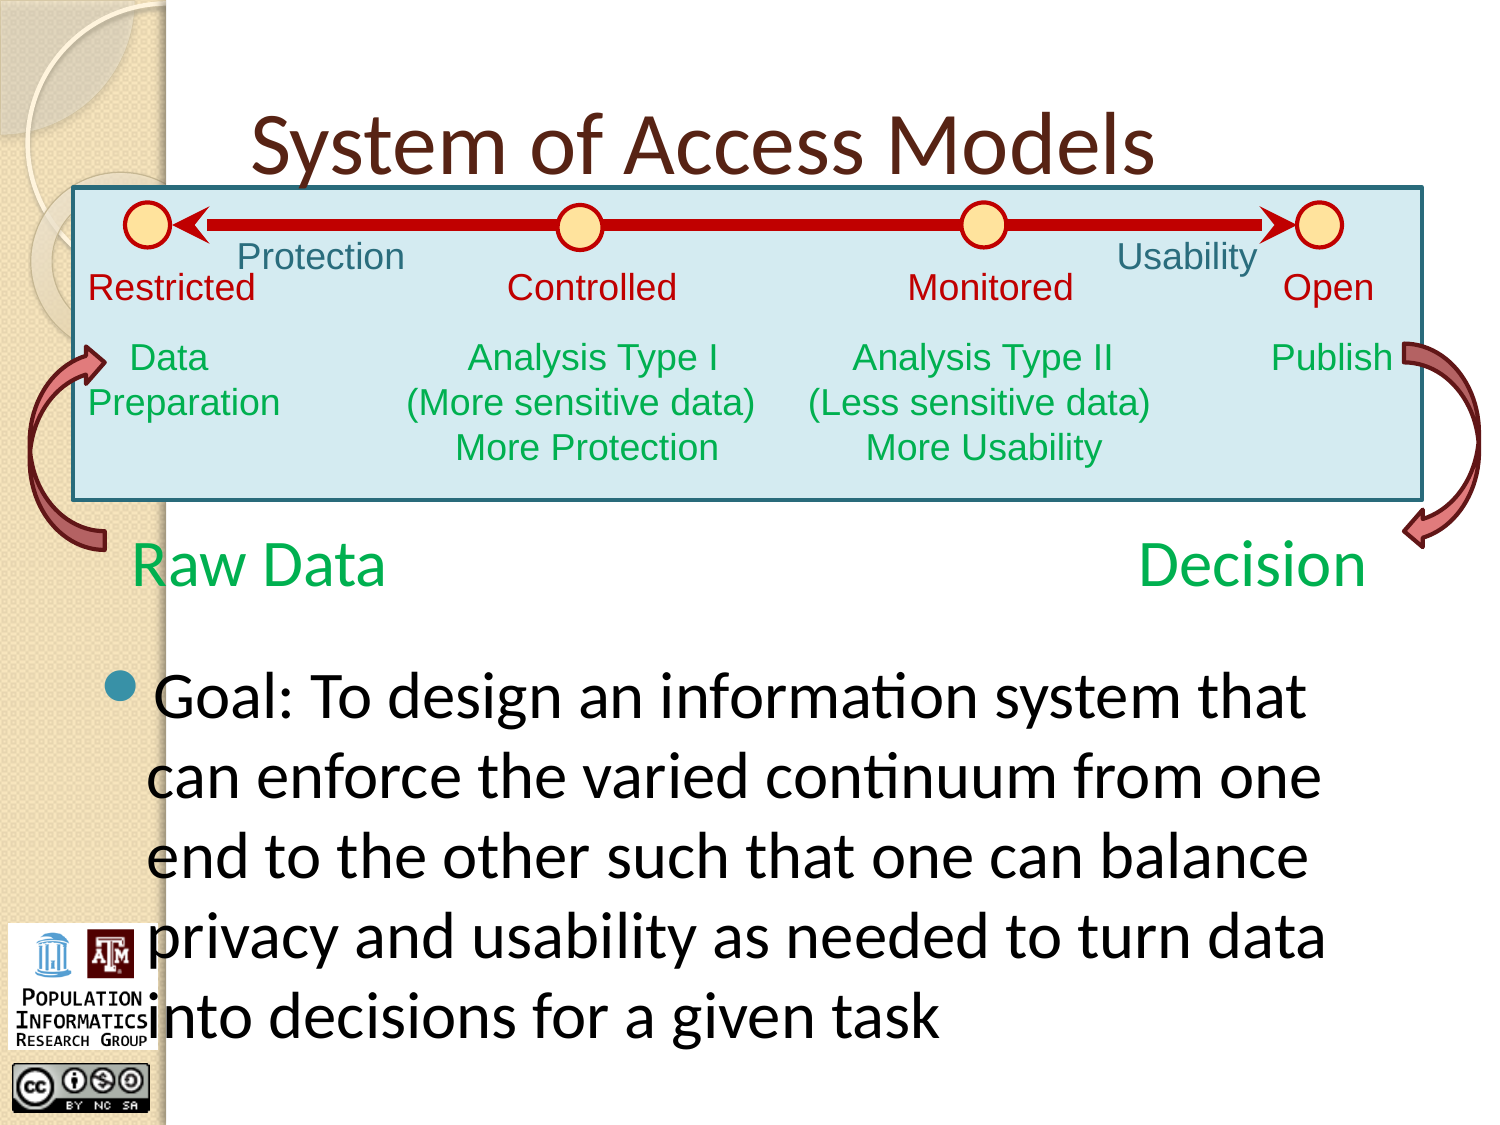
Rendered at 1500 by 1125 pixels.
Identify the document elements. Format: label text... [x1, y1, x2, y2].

text_box [27, 344, 107, 553]
text_box Restricted Controlled Monitored Open Data Analysis Type I Analysis Type II Publish Preparation (More sensitive data) (Less sensitive data) More Protection More Usability [72, 255, 1448, 475]
list Raw Data Decision Goal: To design an information system that can enforce the varied continuum from one end to the other such that one can balance privacy and usability as needed to turn data into decisions for a given task [72, 512, 1422, 1063]
text_box [1318, 233, 1424, 255]
text_box [122, 200, 173, 250]
picture [12, 1063, 150, 1113]
text_box [71, 384, 1424, 502]
text_box Protection Usability [221, 233, 1318, 285]
title System of Access Models [235, 45, 1466, 233]
text_box [71, 185, 235, 359]
picture [8, 923, 72, 1050]
text_box [1318, 233, 1343, 250]
text_box [1401, 341, 1482, 550]
